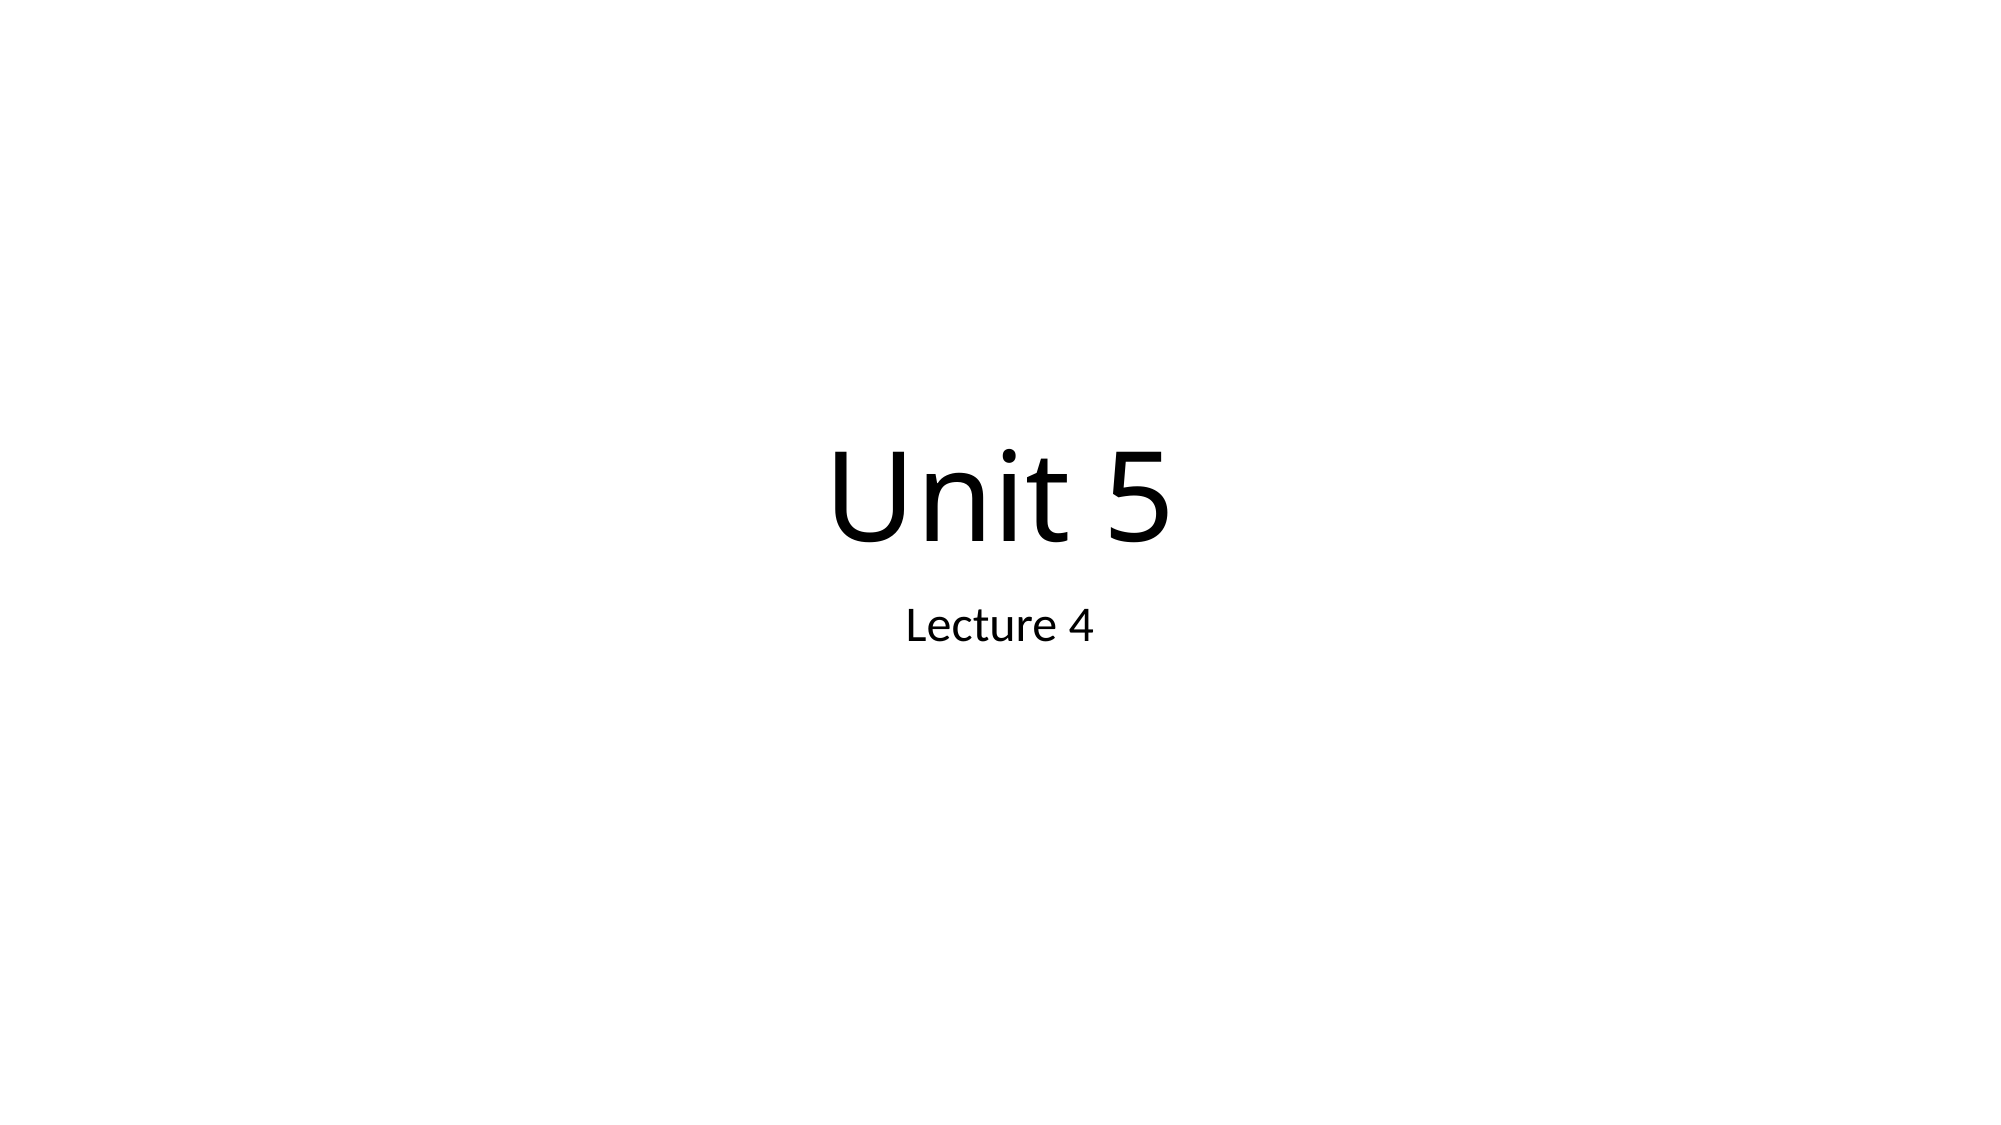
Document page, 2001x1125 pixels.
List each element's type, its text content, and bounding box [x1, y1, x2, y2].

title Unit 5 [249, 184, 1750, 576]
subtitle Lecture 4 [249, 590, 1750, 863]
